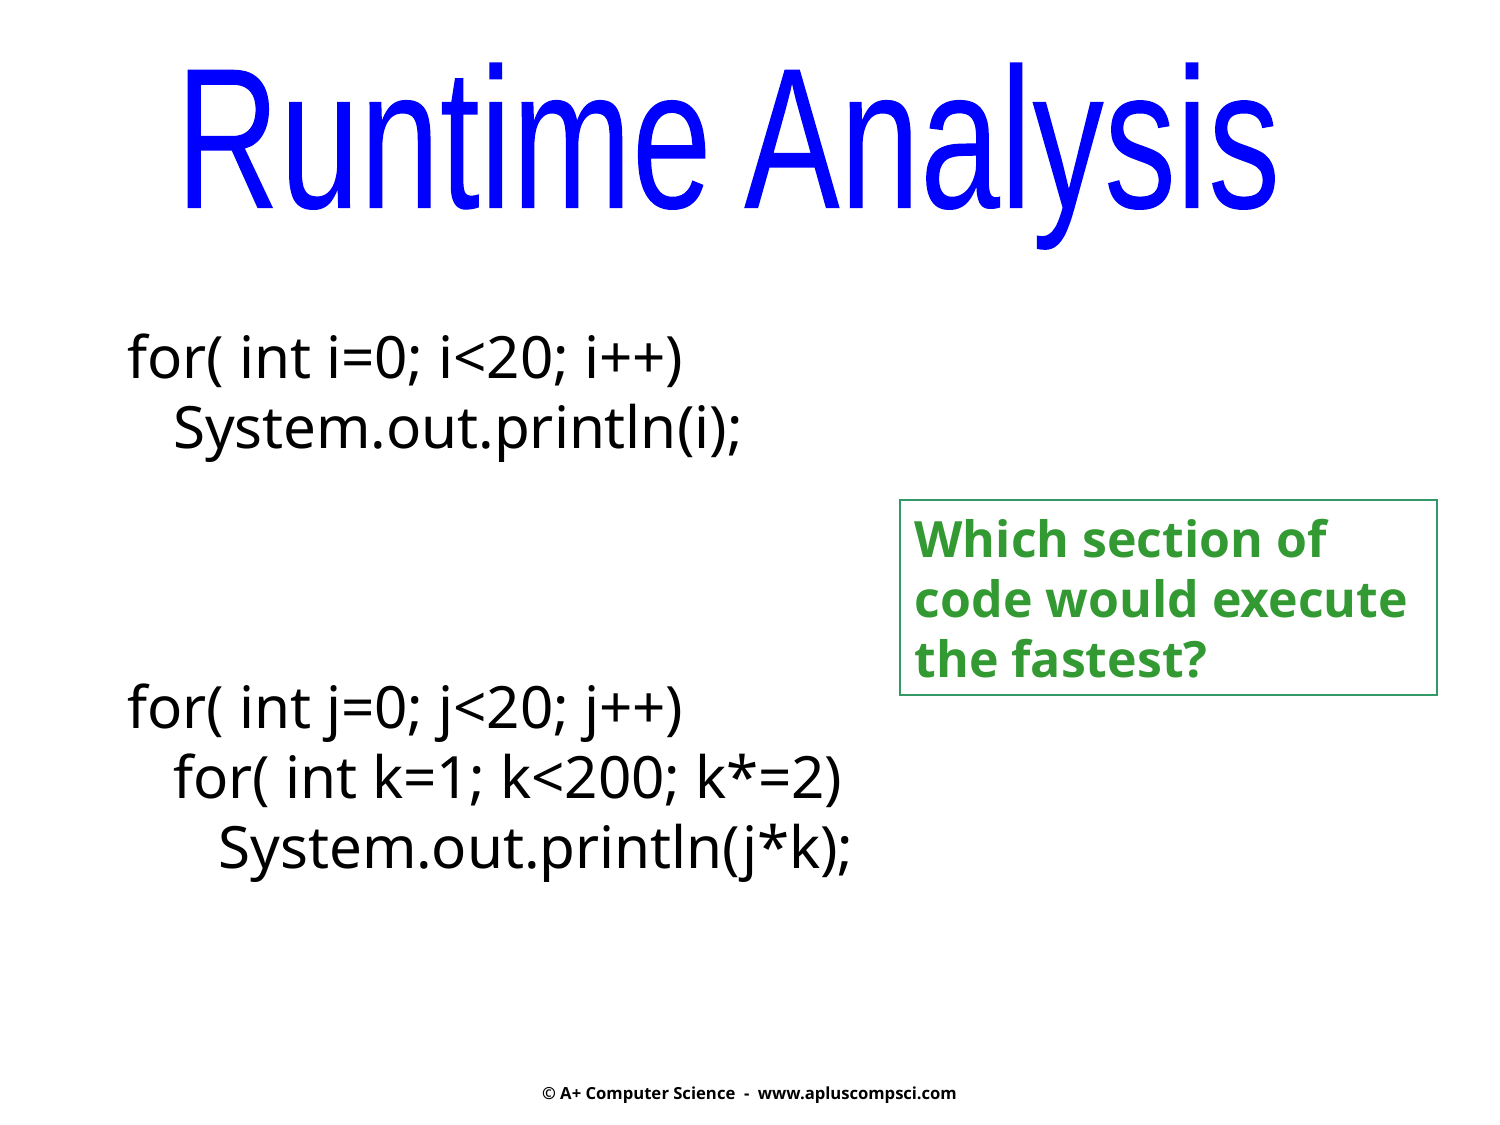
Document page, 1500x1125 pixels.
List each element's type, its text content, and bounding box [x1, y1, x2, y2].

text_box for( int i=0; i<20; i++) System.out.println(i); for( int j=0; j<20; j++) for( int k=1; k<200; k*=2) System.out.println(j*k); [112, 312, 1003, 933]
footer © A+ Computer Science - www.apluscompsci.com [512, 1025, 988, 1100]
text_box Which section of code would execute the fastest? [899, 499, 1438, 695]
